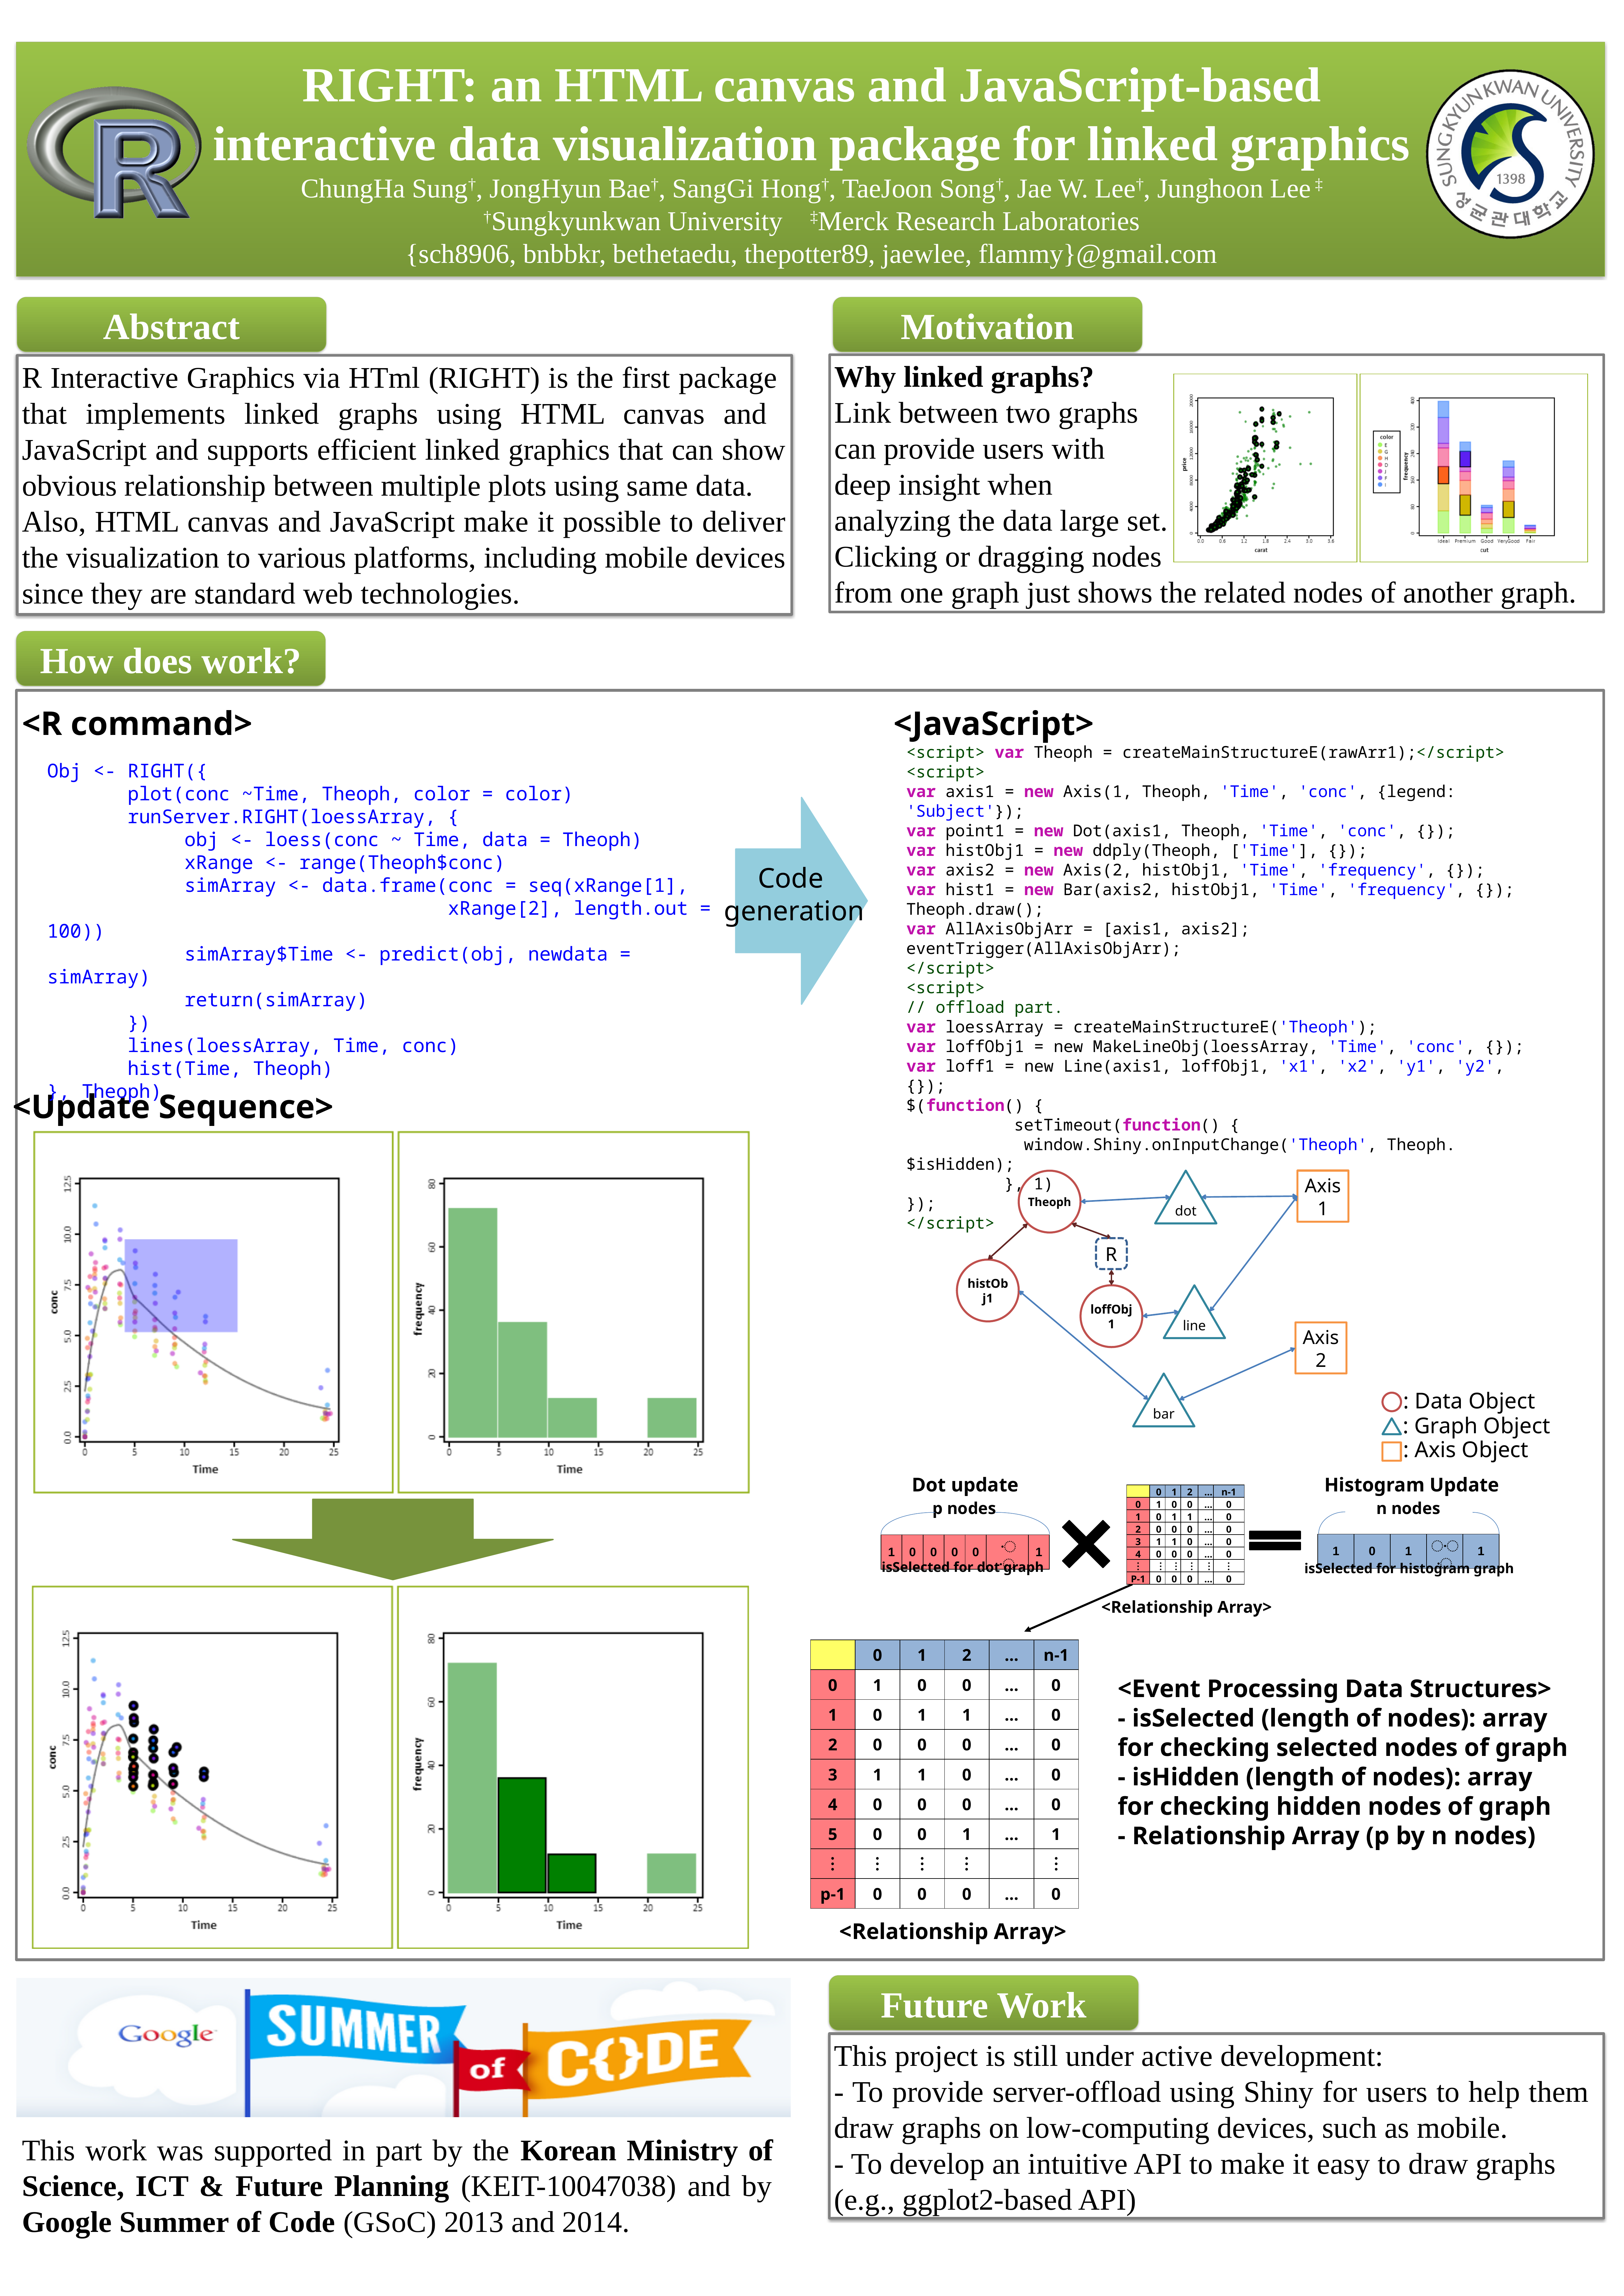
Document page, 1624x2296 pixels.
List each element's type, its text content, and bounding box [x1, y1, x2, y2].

table_cell 2 [811, 1730, 855, 1759]
table_cell 0 [1181, 1498, 1198, 1509]
table_cell … [990, 1760, 1034, 1789]
table_cell 0 [1150, 1522, 1165, 1534]
text_box Dot update [907, 1470, 1023, 1498]
table_header n-1 [1034, 1640, 1078, 1669]
table_cell ︙ [945, 1849, 989, 1878]
table_cell ︙ [855, 1849, 900, 1878]
table_header 0 [902, 1535, 923, 1556]
table_cell 1 [1034, 1819, 1078, 1848]
table_cell … [1198, 1498, 1213, 1509]
table_cell 0 [1214, 1572, 1244, 1584]
table_cell 0 [1034, 1700, 1078, 1729]
table_cell … [1198, 1510, 1213, 1522]
table_cell 0 [900, 1730, 944, 1759]
text_box n nodes [1371, 1495, 1445, 1520]
table_cell 0 [1214, 1547, 1244, 1559]
table_cell 4 [811, 1789, 855, 1819]
text_box <Event Processing Data Structures> - isSelected (length of nodes): array for checking selected nodes of graph - isHidden (length of nodes): array for checking hidden nodes of graph - Relationship Array (p by n nodes) [1113, 1670, 1579, 1852]
text_box [1249, 1531, 1301, 1539]
text_box [735, 928, 851, 1005]
table_cell 1 [900, 1760, 944, 1789]
table_header n-1 [1214, 1485, 1244, 1497]
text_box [17, 297, 792, 615]
table_cell 1 [900, 1700, 944, 1729]
text_box <Update Sequence> [8, 1083, 339, 1127]
table_cell 3 [1127, 1535, 1149, 1547]
table_cell 0 [945, 1730, 989, 1759]
table_header 0 [1354, 1534, 1390, 1557]
table_cell 0 [1214, 1535, 1244, 1547]
text_box [1318, 1511, 1345, 1534]
text_box p nodes [927, 1495, 1001, 1520]
table_cell 0 [1034, 1730, 1078, 1759]
table_cell … [990, 1819, 1034, 1848]
picture [1173, 374, 1588, 562]
table_header … [990, 1640, 1034, 1669]
table_cell 0 [900, 1879, 944, 1908]
table_cell 0 [1214, 1498, 1244, 1509]
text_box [957, 1170, 1555, 1465]
table_cell 0 [1034, 1879, 1078, 1908]
table_cell ︙ [1214, 1560, 1244, 1572]
table_cell 0 [945, 1789, 989, 1819]
text_box Obj <- RIGHT({ plot(conc ~Time, Theoph, color = color) runServer.RIGHT(loessArray, { obj <- loess(conc ~ Time, data = Theoph) xRange <- range(Theoph$conc) simArray <- data.frame(conc = seq(xRange[1], xRange[2], length.out = 100)) simArray$Time <- predict(obj, newdata = simArray) return(simArray) }) lines(loessArray, Time, conc) hist(Time, Theoph) }, Theoph) [42, 756, 731, 1104]
text_box [16, 689, 1604, 1961]
table_cell 0 [1150, 1547, 1165, 1559]
table_cell 0 [855, 1730, 900, 1759]
text_box <R command> [17, 700, 258, 744]
table_cell 0 [855, 1700, 900, 1729]
picture [1406, 59, 1615, 249]
text_box [1062, 1520, 1110, 1568]
table_cell ︙ [1034, 1849, 1078, 1878]
table_cell 0 [855, 1879, 900, 1908]
table_header 1 [1318, 1534, 1354, 1557]
text_box isSelected for histogram graph [1299, 1557, 1519, 1579]
table_cell 0 [1165, 1498, 1180, 1509]
table_cell 0 [900, 1789, 944, 1819]
table_header [811, 1640, 855, 1669]
table_header 2 [1181, 1485, 1198, 1497]
table_cell 1 [1181, 1510, 1198, 1522]
table_cell ︙ [1127, 1560, 1149, 1572]
picture [32, 1586, 749, 1949]
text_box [1024, 1584, 1133, 1632]
text_box Why linked graphs? Link between two graphs can provide users with deep insight when analyzing the data large set. Clicking or dragging nodes from one graph just shows the related nodes of another graph. [829, 354, 1604, 613]
text_box [995, 1512, 1050, 1534]
table_cell 0 [1214, 1522, 1244, 1534]
table_cell 1 [1150, 1535, 1165, 1547]
table_cell ︙ [1165, 1560, 1180, 1572]
table_cell 0 [1150, 1572, 1165, 1584]
table_cell 1 [811, 1700, 855, 1729]
text_box <JavaScript> [888, 700, 1099, 744]
table_cell P-1 [1127, 1572, 1149, 1584]
text_box [1249, 1542, 1301, 1550]
table_cell 0 [1165, 1572, 1180, 1584]
table_cell 0 [900, 1819, 944, 1848]
table_header [1127, 1485, 1149, 1497]
table_cell ︙ [1181, 1560, 1198, 1572]
table_header 1 [881, 1535, 902, 1556]
table_cell 2 [1127, 1522, 1149, 1534]
table_cell ︙ [1150, 1560, 1165, 1572]
table_cell … [1198, 1547, 1213, 1559]
table_cell … [1198, 1572, 1213, 1584]
text_box This work was supported in part by the Korean Ministry of Science, ICT & Future Planning (KEIT-10047038) and by Google Summer of Code (GSoC) 2013 and 2014. [17, 2128, 789, 2241]
table_cell 5 [811, 1819, 855, 1848]
table_header 0 [965, 1535, 986, 1556]
table_cell 0 [1181, 1522, 1198, 1534]
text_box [829, 1975, 1604, 2220]
table_cell 1 [855, 1760, 900, 1789]
table_cell 3 [811, 1760, 855, 1789]
table_cell p-1 [811, 1879, 855, 1908]
table_cell 0 [1034, 1760, 1078, 1789]
table_header 0 [1150, 1485, 1165, 1497]
text_box [1472, 1512, 1499, 1534]
table_cell 0 [1181, 1547, 1198, 1559]
table_cell 0 [1034, 1670, 1078, 1699]
table_cell … [990, 1730, 1034, 1759]
table_header 1 [1029, 1535, 1049, 1556]
table_cell 0 [1165, 1547, 1180, 1559]
table_header 0 [923, 1535, 944, 1556]
text_box [16, 42, 1605, 277]
table_header 1 [1165, 1485, 1180, 1497]
table_cell 0 [1034, 1789, 1078, 1819]
text_box [735, 797, 841, 858]
text_box Histogram Update [1319, 1470, 1504, 1498]
table_cell 1 [1165, 1535, 1180, 1547]
table_cell … [990, 1670, 1034, 1699]
table_cell … [1198, 1522, 1213, 1534]
text_box [232, 1499, 554, 1580]
table_header 1 [1463, 1534, 1499, 1557]
table_cell 0 [1127, 1498, 1149, 1509]
table_cell 1 [1150, 1498, 1165, 1509]
table_cell 0 [945, 1879, 989, 1908]
table_cell 1 [1165, 1510, 1180, 1522]
table_cell ︙ [1198, 1560, 1213, 1572]
text_box How does work? [16, 631, 326, 686]
table_cell 0 [1150, 1510, 1165, 1522]
table_header 〮〮 [987, 1535, 1028, 1556]
table_cell … [990, 1879, 1034, 1908]
table_cell … [990, 1700, 1034, 1729]
table_header 〮〮 [1427, 1534, 1463, 1557]
text_box Code generation [731, 858, 887, 928]
text_box Motivation [833, 297, 1142, 352]
table_header 0 [855, 1640, 900, 1669]
table_cell … [990, 1789, 1034, 1819]
text_box <Relationship Array> [1134, 1594, 1277, 1619]
picture [26, 86, 202, 219]
table_cell 1 [855, 1670, 900, 1699]
table_cell ︙ [900, 1849, 944, 1878]
table_cell [990, 1849, 1034, 1878]
table_cell 0 [900, 1670, 944, 1699]
picture [33, 1131, 750, 1494]
table_header 1 [1391, 1534, 1426, 1557]
text_box isSelected for dot graph [877, 1556, 1049, 1577]
text_box [881, 1512, 935, 1534]
table_cell 1 [945, 1819, 989, 1848]
table_header 1 [900, 1640, 944, 1669]
table_cell 0 [1181, 1535, 1198, 1547]
text_box RIGHT: an HTML canvas and JavaScript-based interactive data visualization package for linked graphics ChungHa Sung†, JongHyun Bae†, SangGi Hong†, TaeJoon Song†, Jae W. Lee†, Junghoon Lee ‡ †Sungkyunkwan University ‡Merck Research Laboratories {sch8906, bnbbkr, bethetaedu, thepotter89, jaewlee, flammy}@gmail.com [20, 50, 1604, 304]
table_cell 0 [811, 1670, 855, 1699]
table_cell ︙ [811, 1849, 855, 1878]
table_header … [1198, 1485, 1213, 1497]
table_cell 0 [855, 1819, 900, 1848]
text_box <Relationship Array> [835, 1915, 1072, 1946]
text_box <script> var Theoph = createMainStructureE(rawArr1);</script> <script> var axis1 = new Axis(1, Theoph, 'Time', 'conc', {legend: 'Subject'}); var point1 = new Dot(axis1, Theoph, 'Time', 'conc', {}); var histObj1 = new ddply(Theoph, ['Time'], {}); var axis2 = new Axis(2, histObj1, 'Time', 'frequency', {}); var hist1 = new Bar(axis2, histObj1, 'Time', 'frequency', {}); Theoph.draw(); var AllAxisObjArr = [axis1, axis2]; eventTrigger(AllAxisObjArr); </script> <script> // offload part. var loessArray = createMainStructureE('Theoph'); var loffObj1 = new MakeLineObj(loessArray, 'Time', 'conc', {}); var loff1 = new Line(axis1, loffObj1, 'x1', 'x2', 'y1', 'y2', {}); $(function() { setTimeout(function() { window.Shiny.onInputChange('Theoph', Theoph.$isHidden); }, 1) }); </script> [902, 739, 1553, 1235]
table_cell 0 [1181, 1572, 1198, 1584]
table_cell 0 [945, 1670, 989, 1699]
table_cell … [1198, 1535, 1213, 1547]
table_cell 0 [1214, 1510, 1244, 1522]
table_cell 1 [1127, 1510, 1149, 1522]
table_cell 0 [945, 1760, 989, 1789]
table_cell 0 [1165, 1522, 1180, 1534]
table_header 0 [944, 1535, 965, 1556]
picture [16, 1978, 791, 2117]
table_header 2 [945, 1640, 989, 1669]
table_cell 0 [855, 1789, 900, 1819]
table_cell 4 [1127, 1547, 1149, 1559]
table_cell 1 [945, 1700, 989, 1729]
